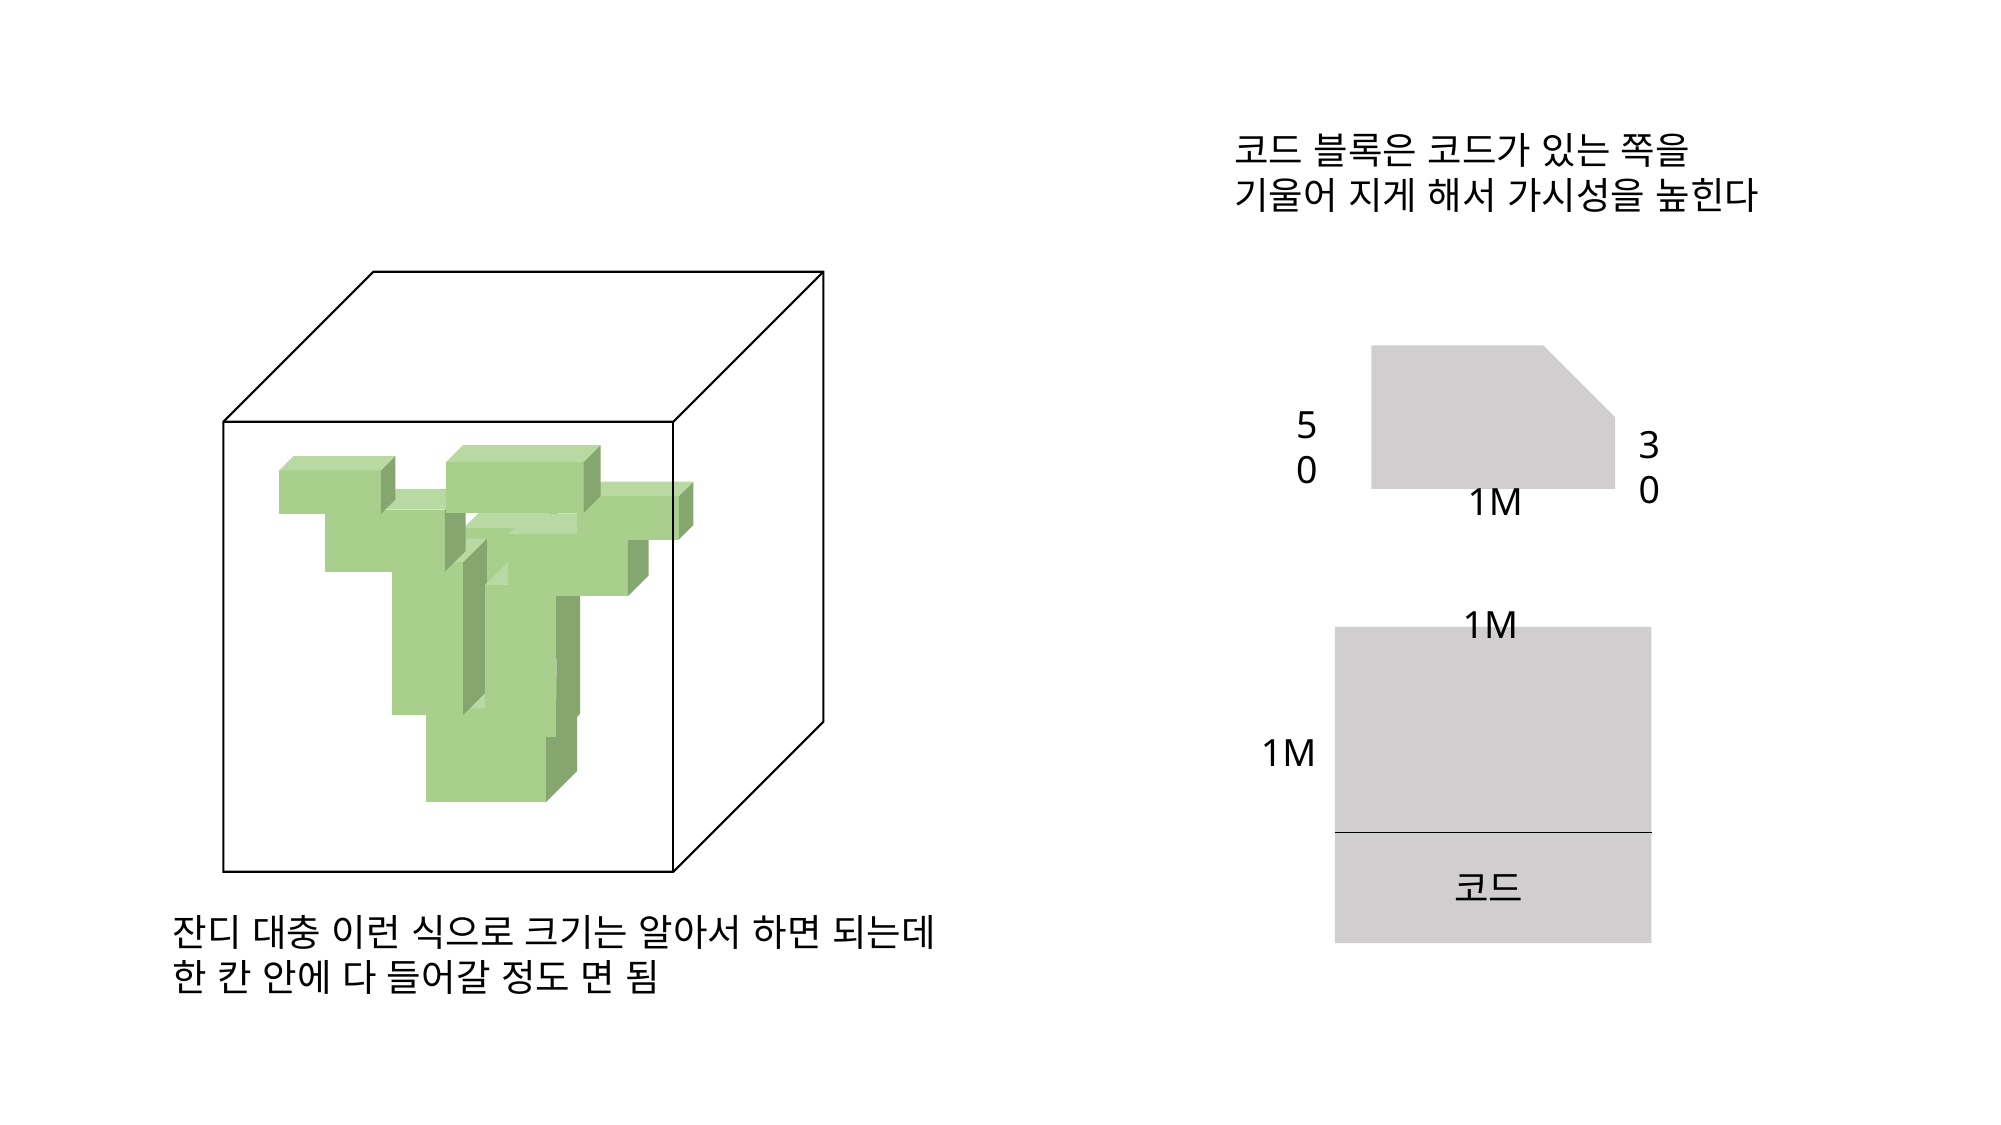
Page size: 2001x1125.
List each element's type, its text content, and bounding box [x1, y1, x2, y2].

text_box 잔디 대충 이런 식으로 크기는 알아서 하면 되는데 한 칸 안에 다 들어갈 정도 면 됨 [157, 901, 1113, 1008]
text_box 코드 [1439, 857, 1741, 919]
text_box 30 [1623, 413, 1696, 477]
text_box 1M [1447, 593, 1616, 655]
text_box [223, 271, 824, 872]
text_box 50 [1281, 393, 1353, 456]
text_box [1371, 345, 1616, 489]
text_box [1334, 626, 1652, 832]
text_box 코드 블록은 코드가 있는 쪽을 기울어 지게 해서 가시성을 높힌다 [1219, 119, 1836, 226]
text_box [278, 444, 694, 803]
text_box [1334, 838, 1652, 944]
text_box 1M [1245, 721, 1414, 783]
text_box 1M [1452, 470, 1621, 532]
